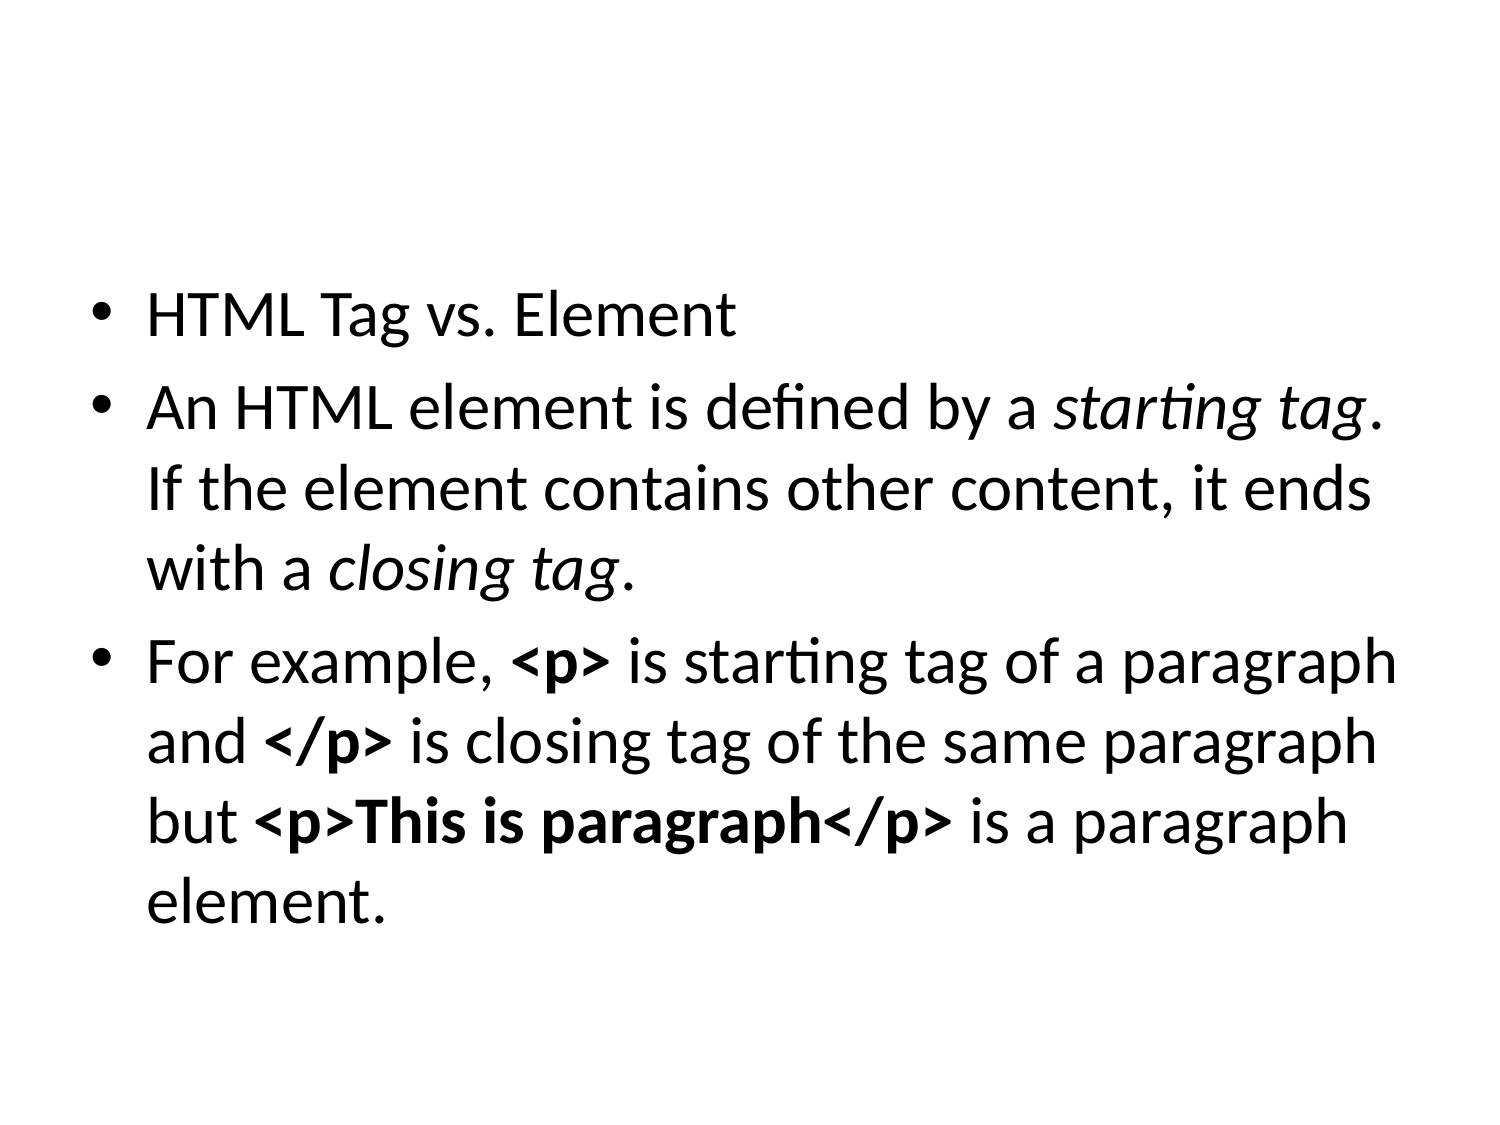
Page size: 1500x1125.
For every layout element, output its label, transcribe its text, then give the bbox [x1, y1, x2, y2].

list HTML Tag vs. Element An HTML element is defined by a starting tag. If the element contains other content, it ends with a closing tag. For example, <p> is starting tag of a paragraph and </p> is closing tag of the same paragraph but <p>This is paragraph</p> is a paragraph element. [75, 262, 1425, 1005]
